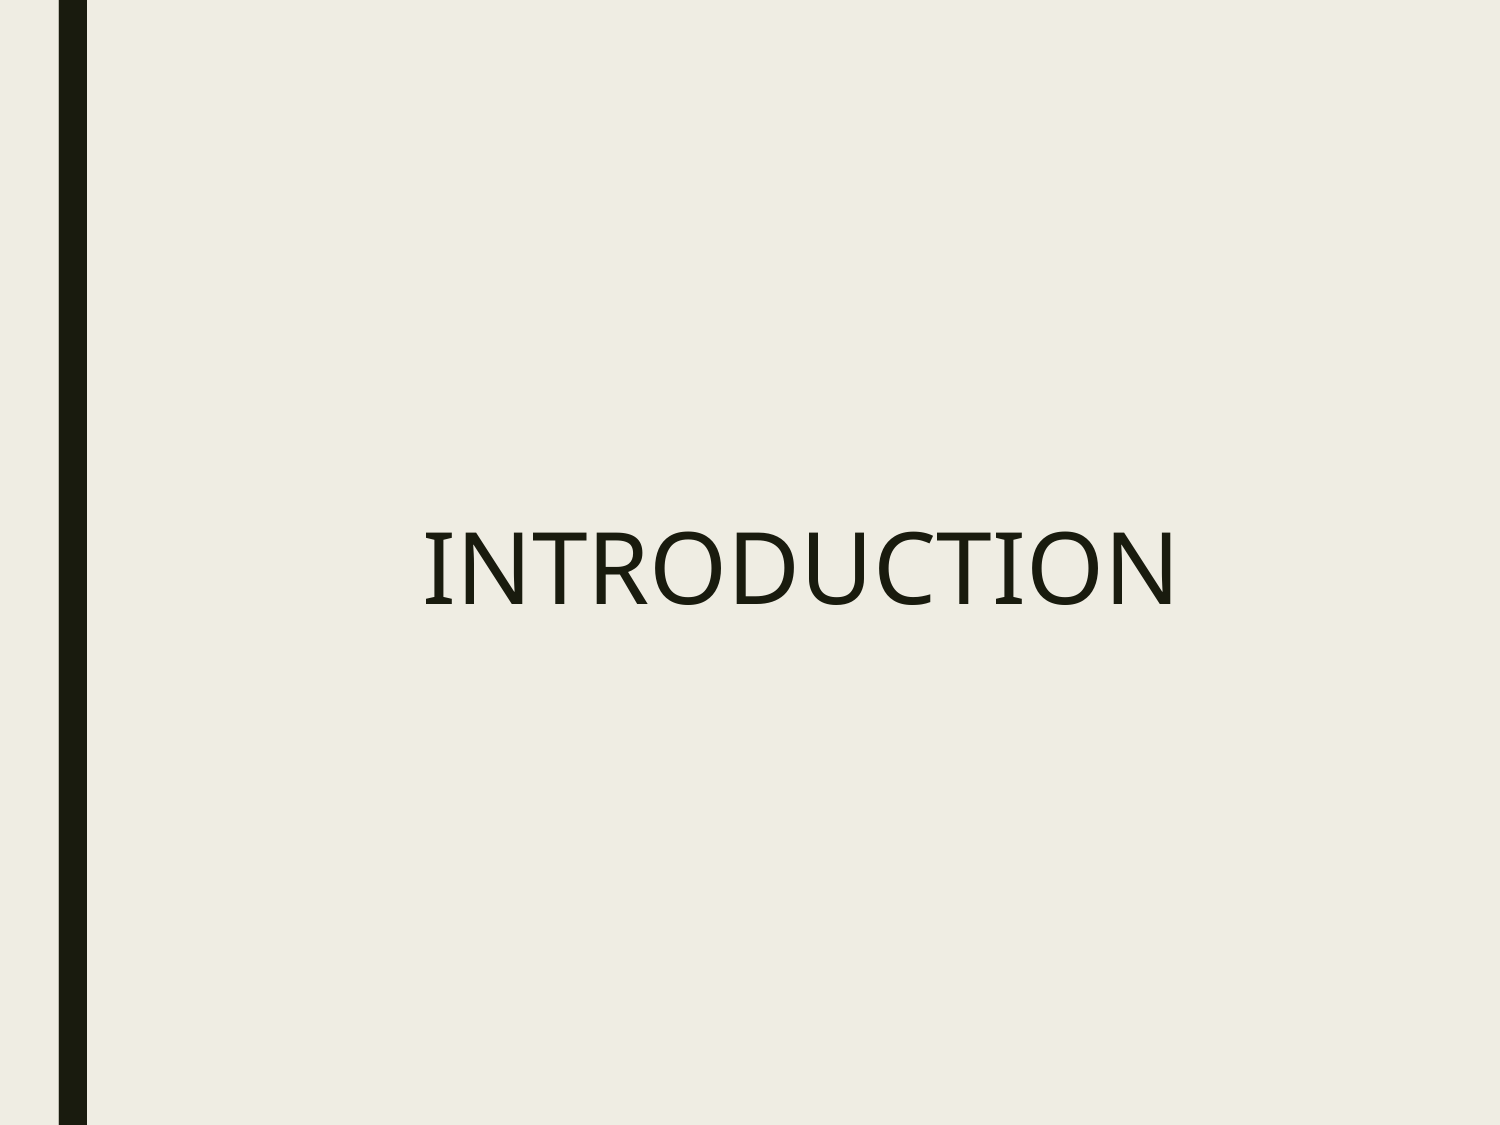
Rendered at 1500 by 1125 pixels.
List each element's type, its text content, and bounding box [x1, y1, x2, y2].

title INTRODUCTION [195, 511, 1408, 634]
